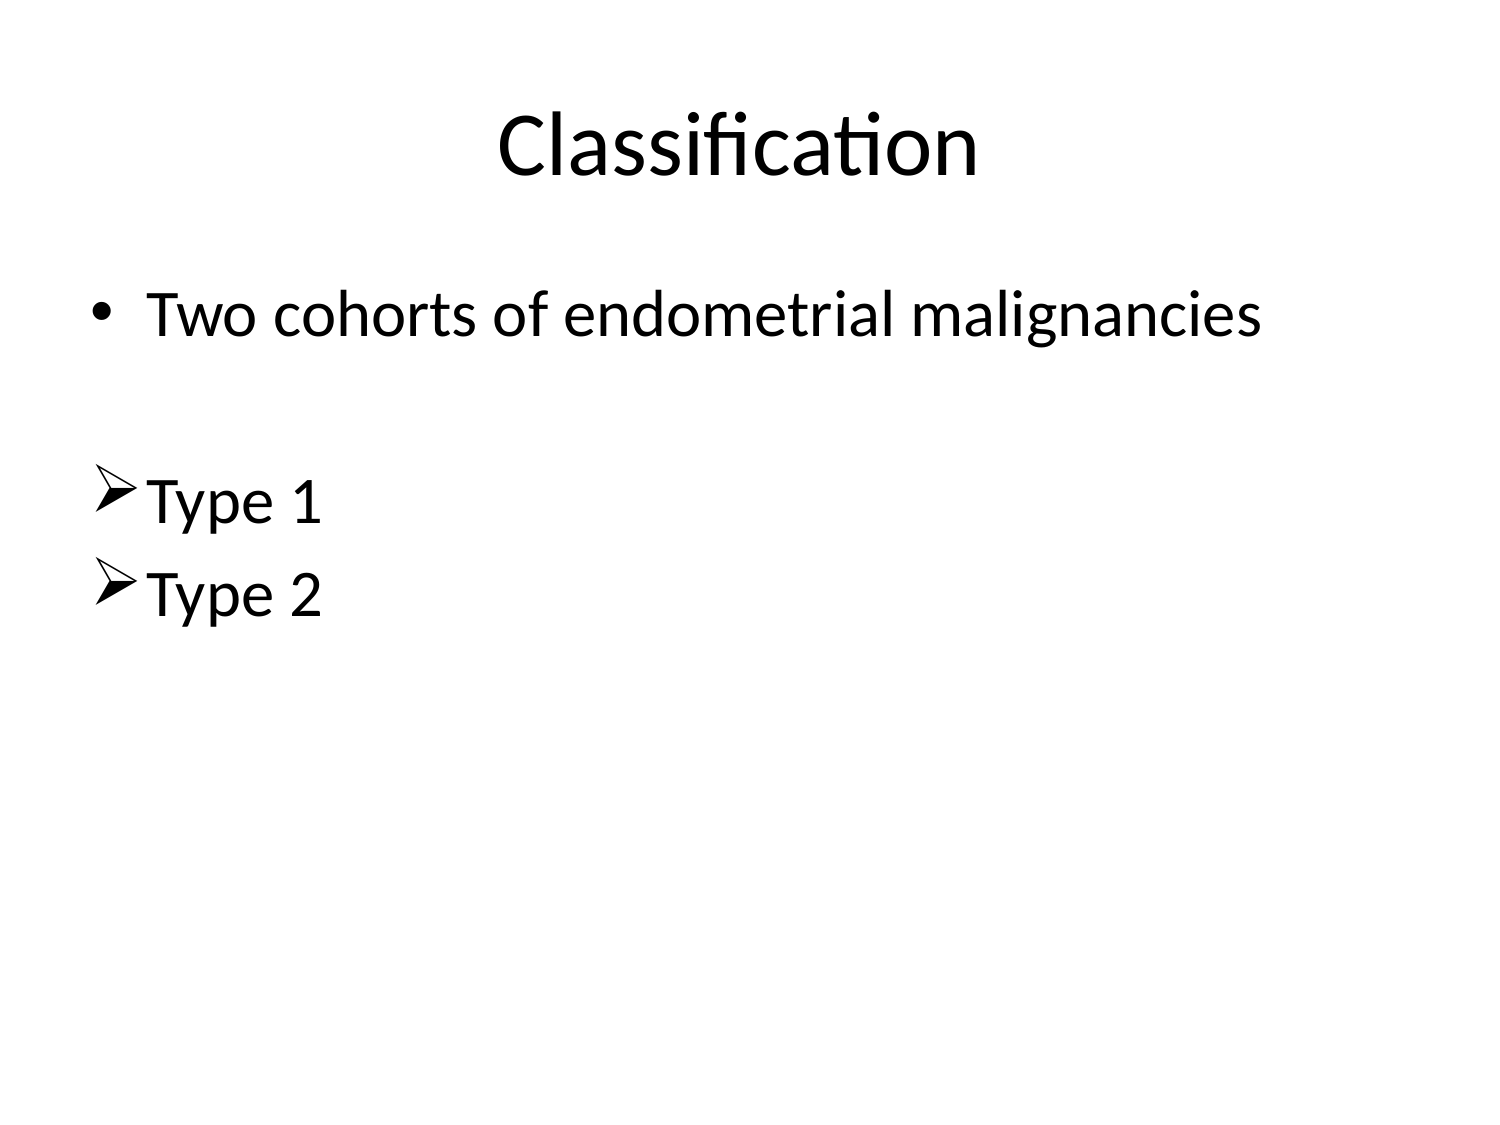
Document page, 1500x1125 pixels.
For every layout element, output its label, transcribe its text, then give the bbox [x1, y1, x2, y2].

title Classification [75, 45, 1425, 233]
list Two cohorts of endometrial malignancies Type 1 Type 2 [75, 262, 1425, 1005]
